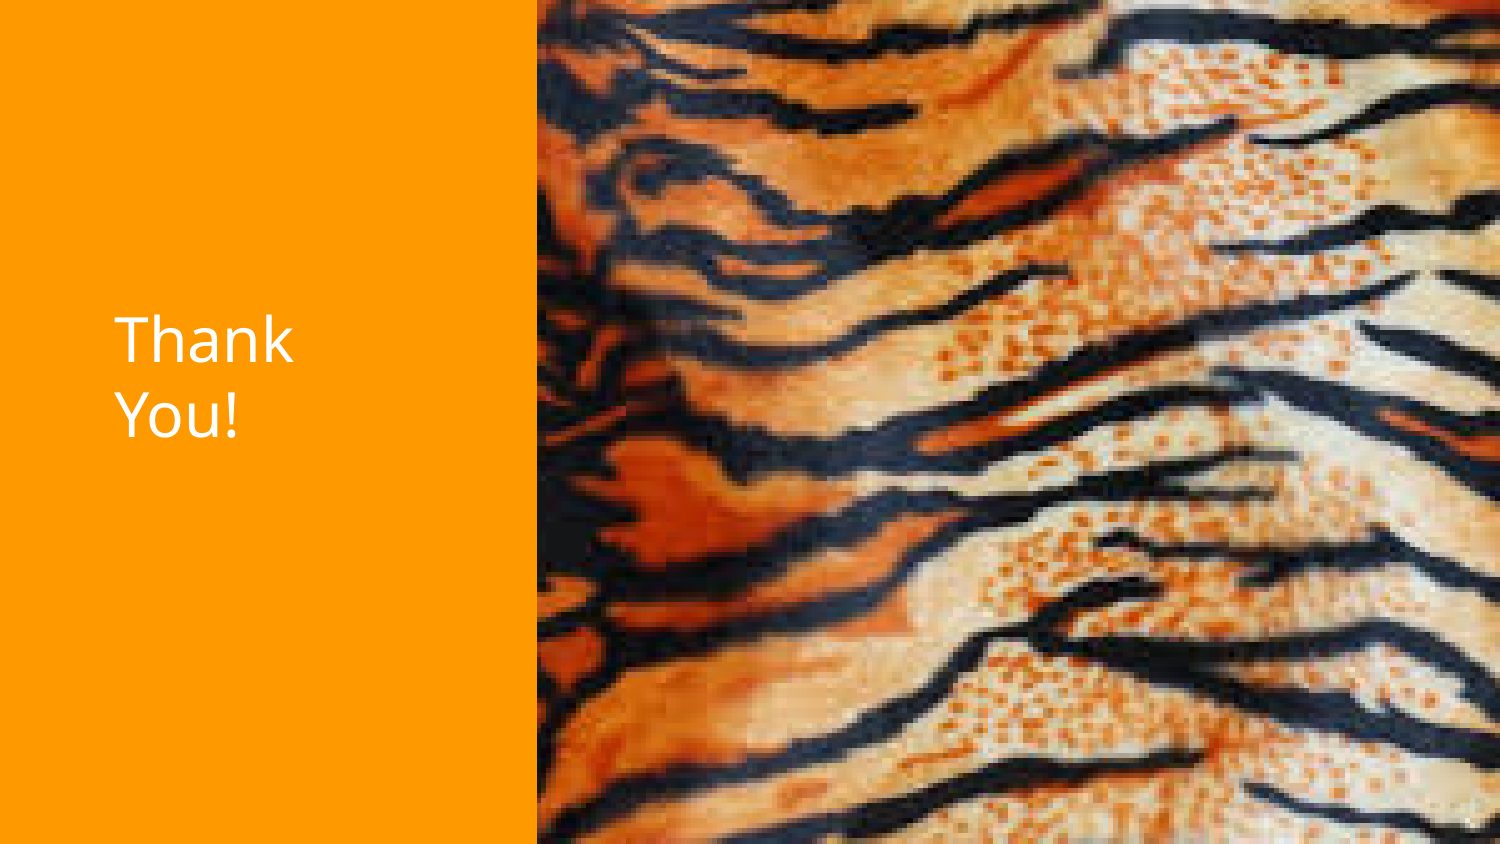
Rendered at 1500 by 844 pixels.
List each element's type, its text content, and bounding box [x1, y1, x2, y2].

title Thank You! [99, 361, 451, 465]
picture [536, 0, 1500, 844]
